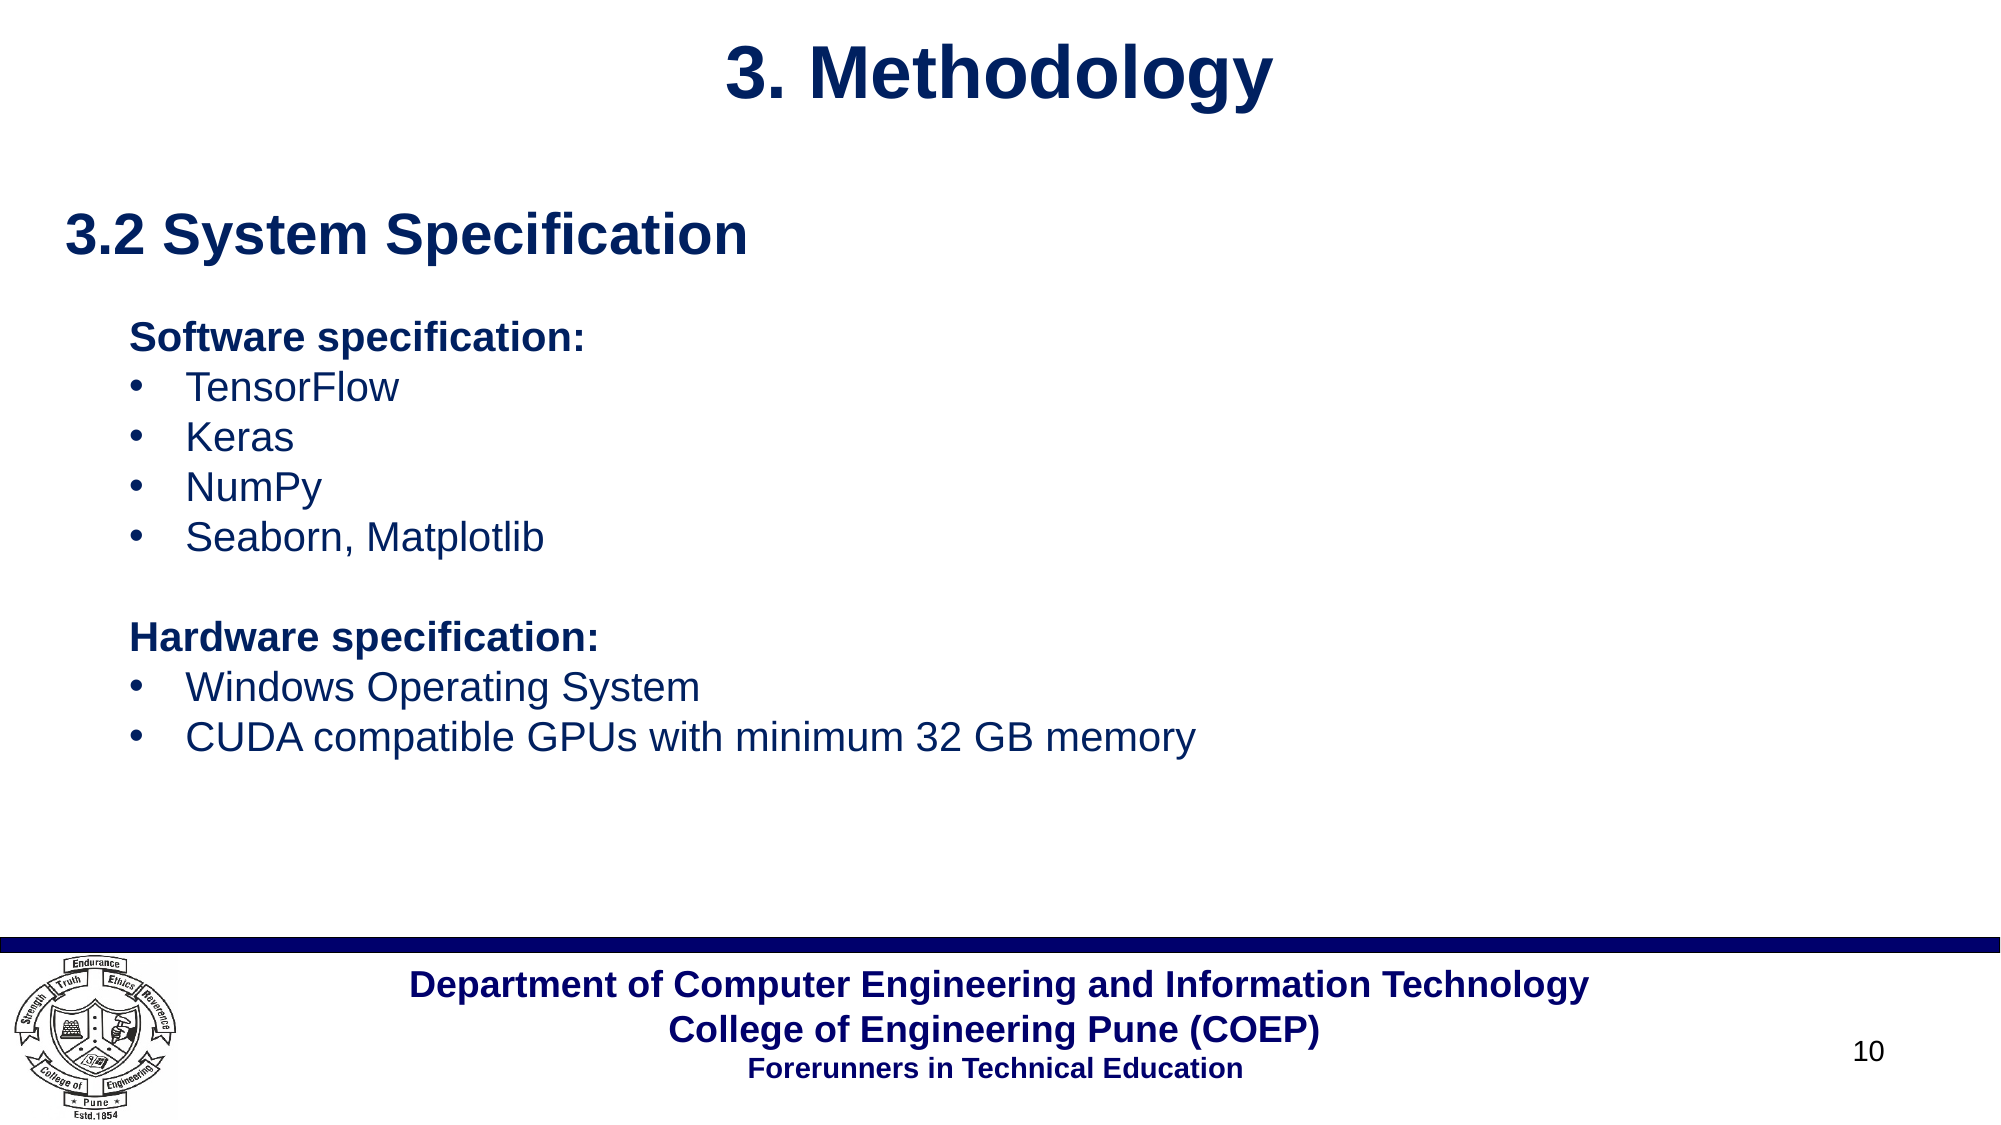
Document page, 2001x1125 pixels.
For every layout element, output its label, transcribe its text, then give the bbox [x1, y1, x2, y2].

slide_number 10 [1466, 1024, 1901, 1103]
text_box Software specification: TensorFlow Keras NumPy Seaborn, Matplotlib Hardware specification: Windows Operating System CUDA compatible GPUs with minimum 32 GB memory [114, 302, 1888, 768]
text_box 3. Methodology [0, 0, 2000, 138]
text_box 3.2 System Specification [49, 162, 1938, 301]
picture [12, 954, 178, 1120]
